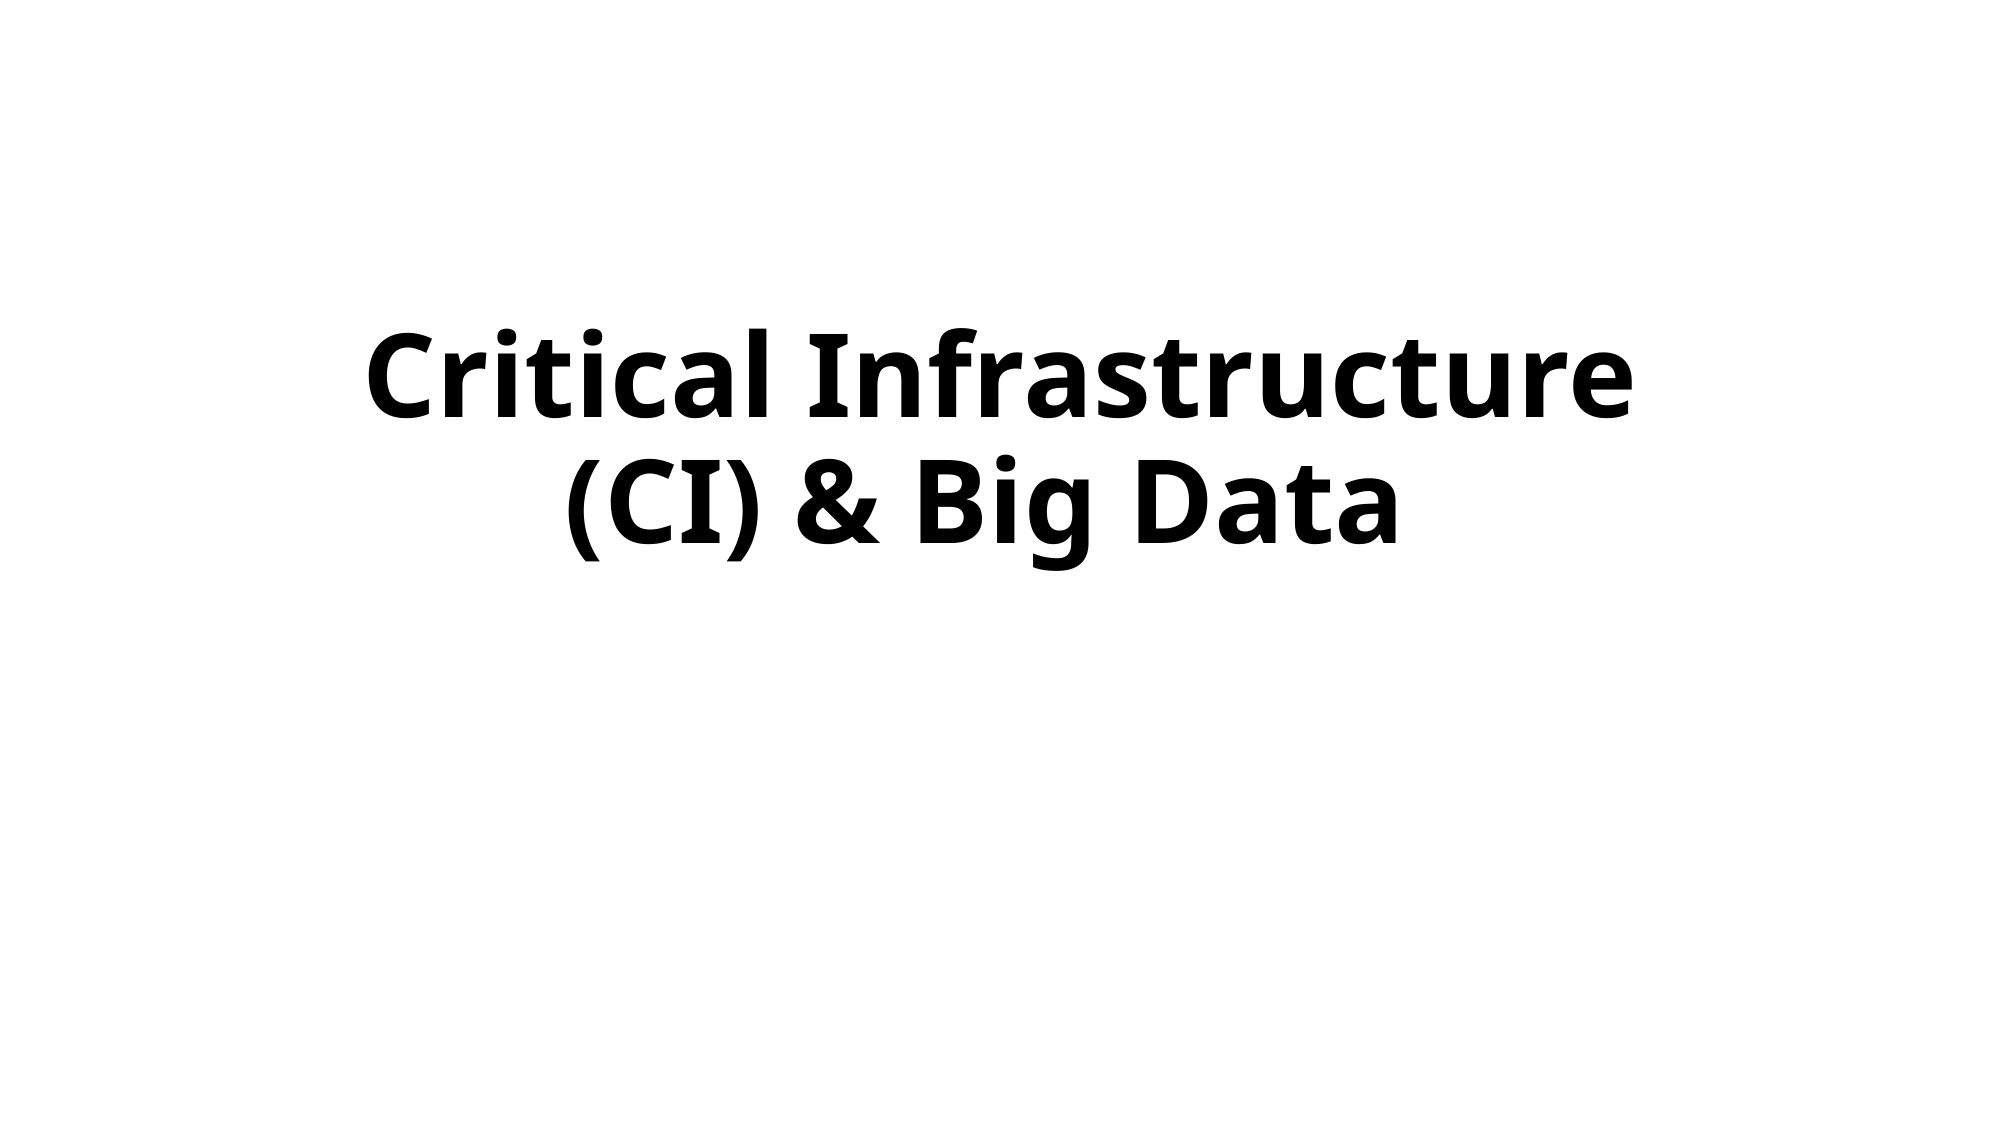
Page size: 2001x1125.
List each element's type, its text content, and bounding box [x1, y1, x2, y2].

title Critical Infrastructure (CI) & Big Data [249, 184, 1750, 576]
